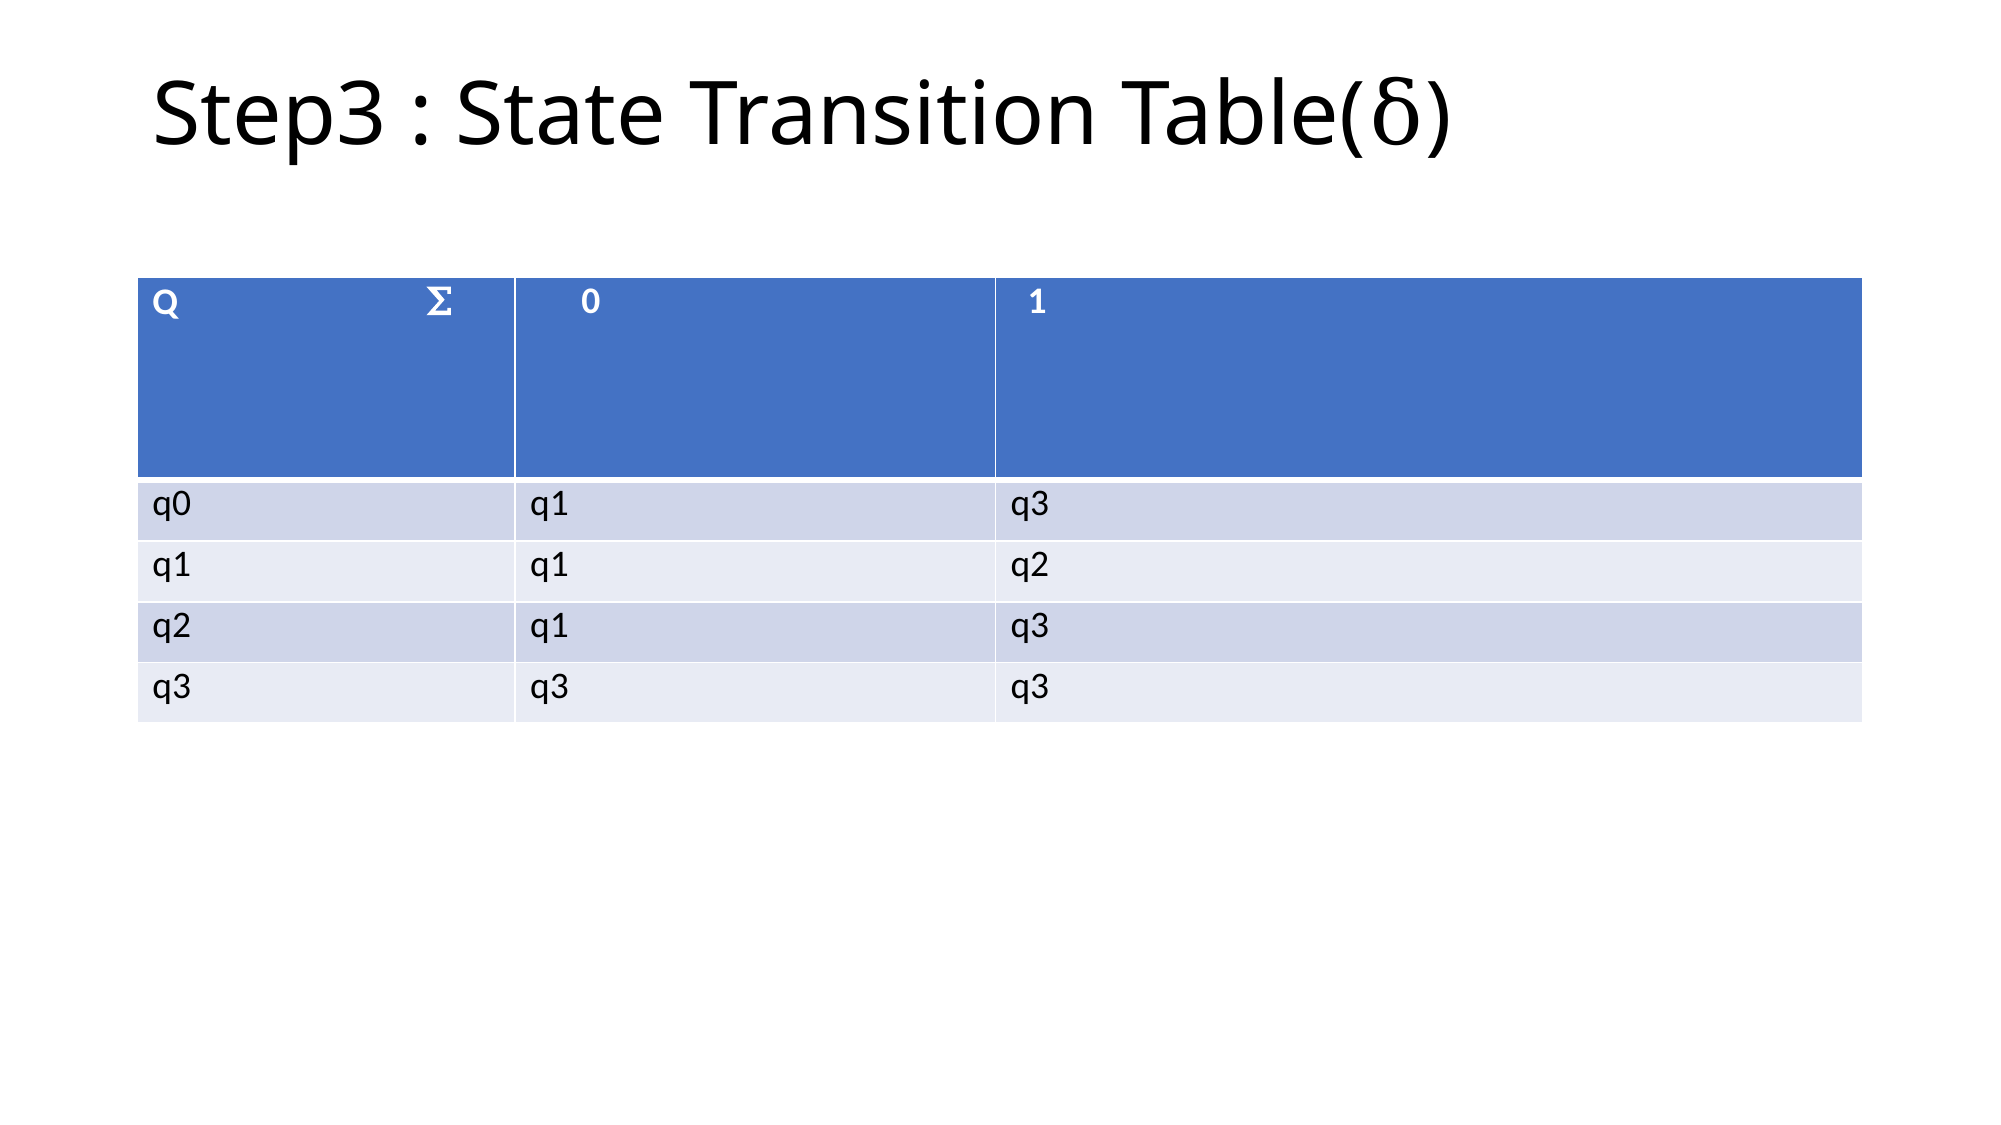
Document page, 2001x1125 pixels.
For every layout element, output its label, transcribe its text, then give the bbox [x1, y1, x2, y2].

table_cell q2 [996, 542, 1862, 601]
table_cell q1 [516, 483, 995, 540]
table_cell q1 [138, 542, 514, 601]
table_cell q2 [138, 603, 514, 662]
table_cell q3 [996, 663, 1862, 722]
table_cell q0 [138, 483, 514, 540]
table_cell q1 [516, 542, 995, 601]
table_header Q Σ [138, 278, 514, 477]
table_cell q3 [996, 603, 1862, 662]
table_cell q3 [516, 663, 995, 722]
title Step3 : State Transition Table(δ) [137, 59, 1863, 276]
table_cell q1 [516, 603, 995, 662]
table_cell q3 [138, 663, 514, 722]
table_header 1 [996, 278, 1862, 477]
table_header 0 [516, 278, 995, 477]
table_cell q3 [996, 483, 1862, 540]
